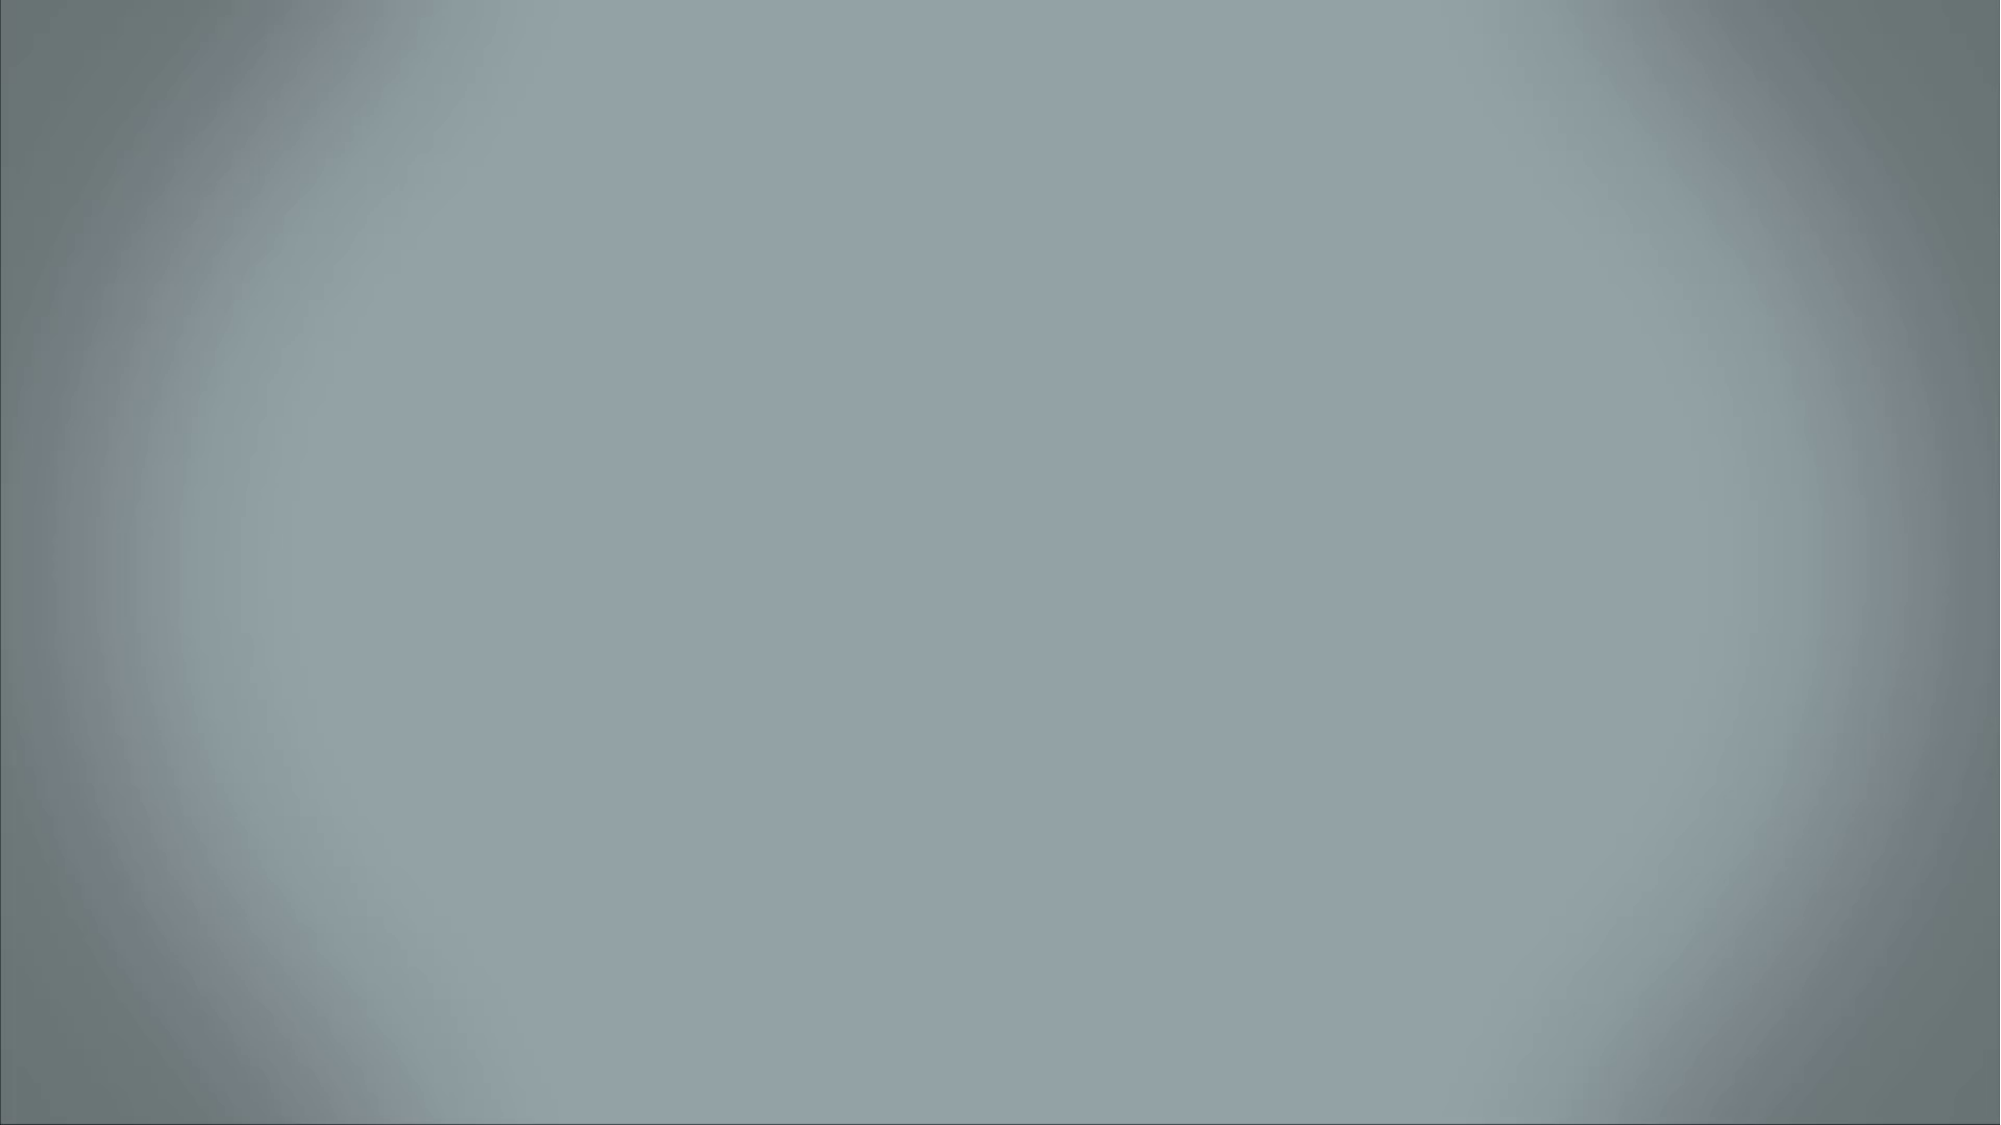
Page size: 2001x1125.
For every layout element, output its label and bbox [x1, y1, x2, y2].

text_box [0, 0, 2000, 1125]
